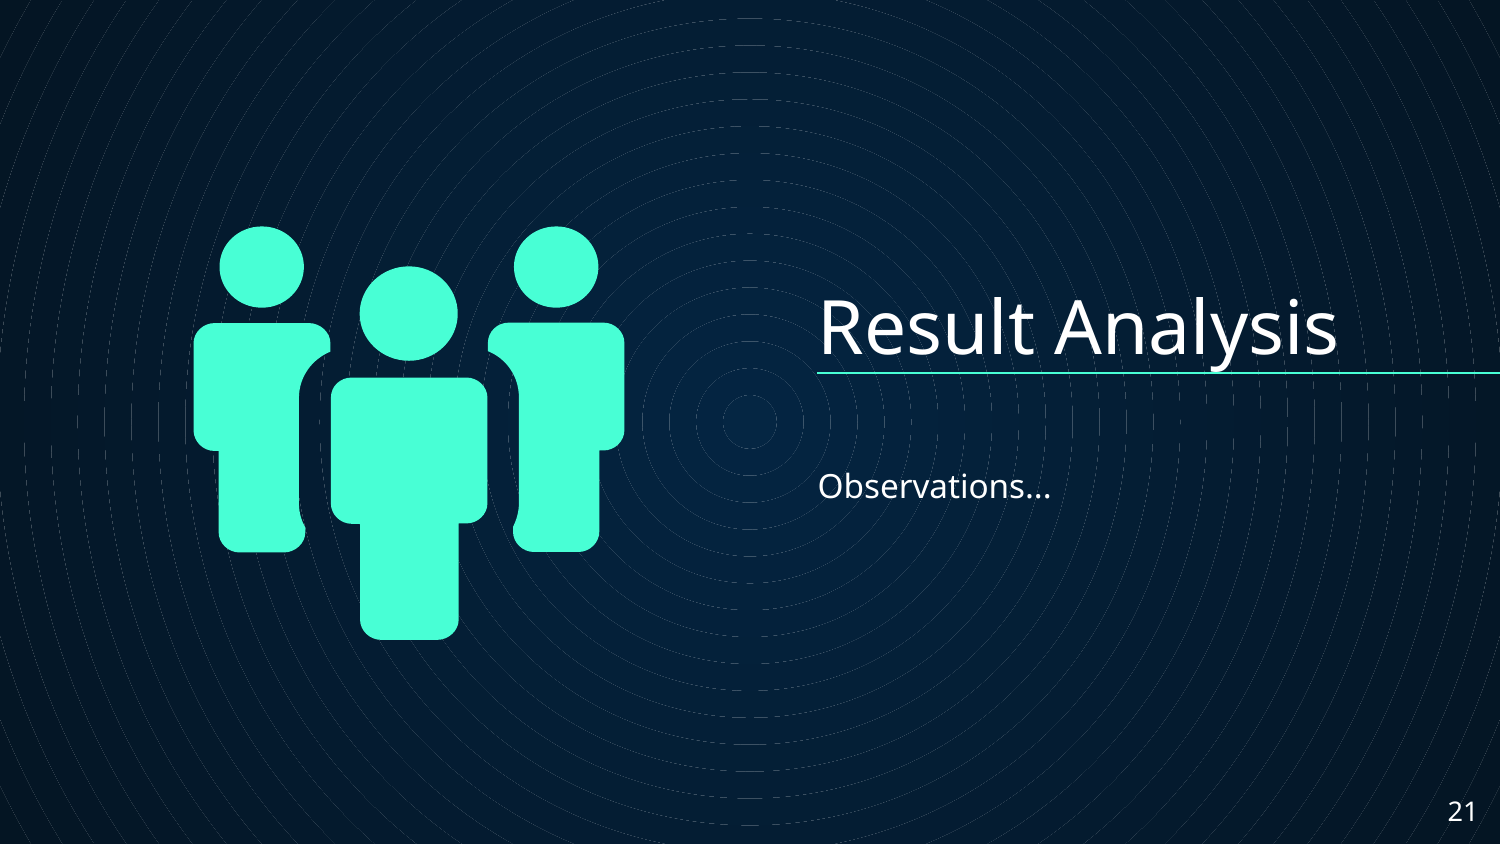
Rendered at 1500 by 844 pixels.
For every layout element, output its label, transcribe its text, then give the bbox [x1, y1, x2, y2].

title Result Analysis [802, 285, 1382, 385]
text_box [193, 226, 625, 641]
slide_number ‹#› [1403, 779, 1494, 844]
subtitle Observations... [802, 450, 1370, 684]
